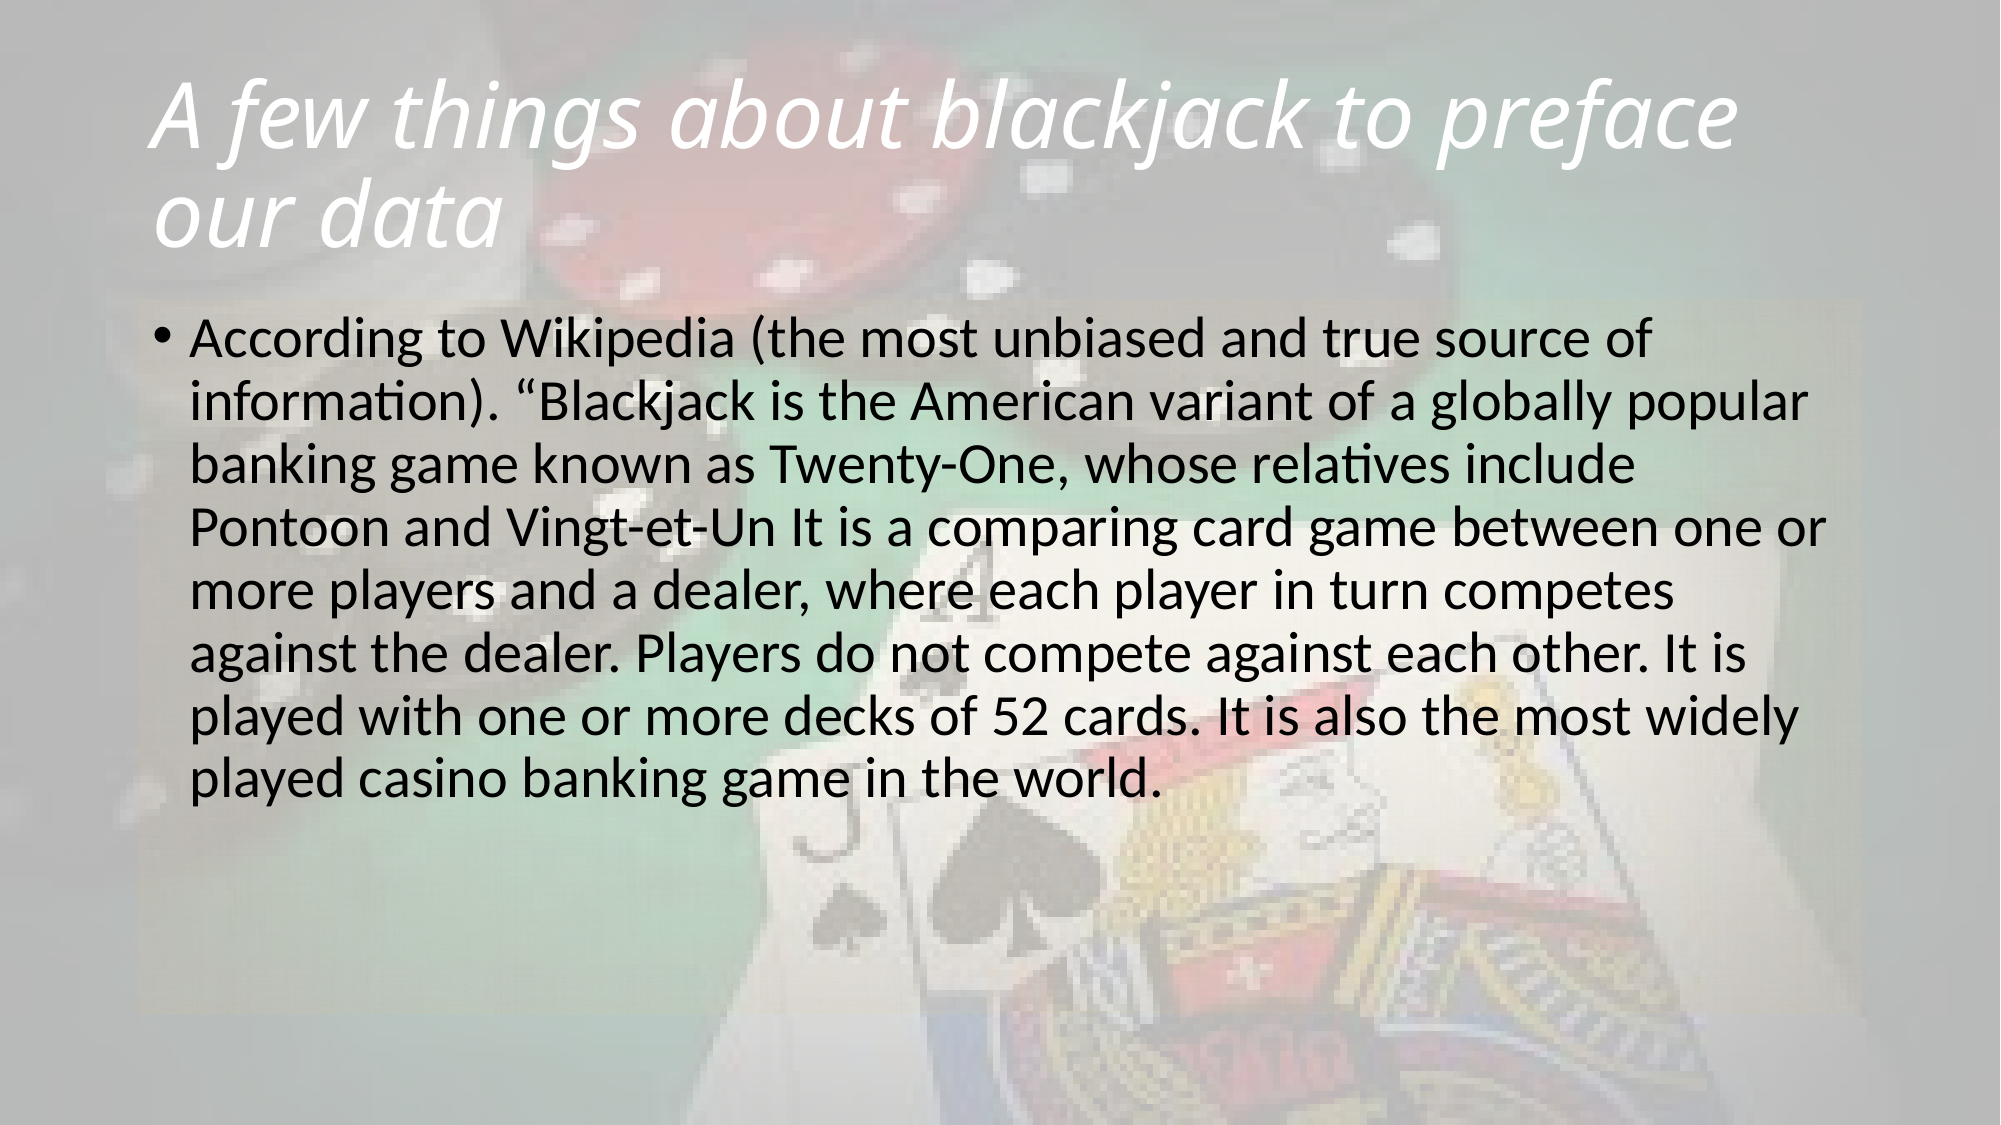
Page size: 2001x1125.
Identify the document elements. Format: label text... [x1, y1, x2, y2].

title A few things about blackjack to preface our data [137, 59, 1863, 278]
list According to Wikipedia (the most unbiased and true source of information). “Blackjack is the American variant of a globally popular banking game known as Twenty-One, whose relatives include Pontoon and Vingt-et-Un It is a comparing card game between one or more players and a dealer, where each player in turn competes against the dealer. Players do not compete against each other. It is played with one or more decks of 52 cards. It is also the most widely played casino banking game in the world. [137, 299, 1863, 1014]
